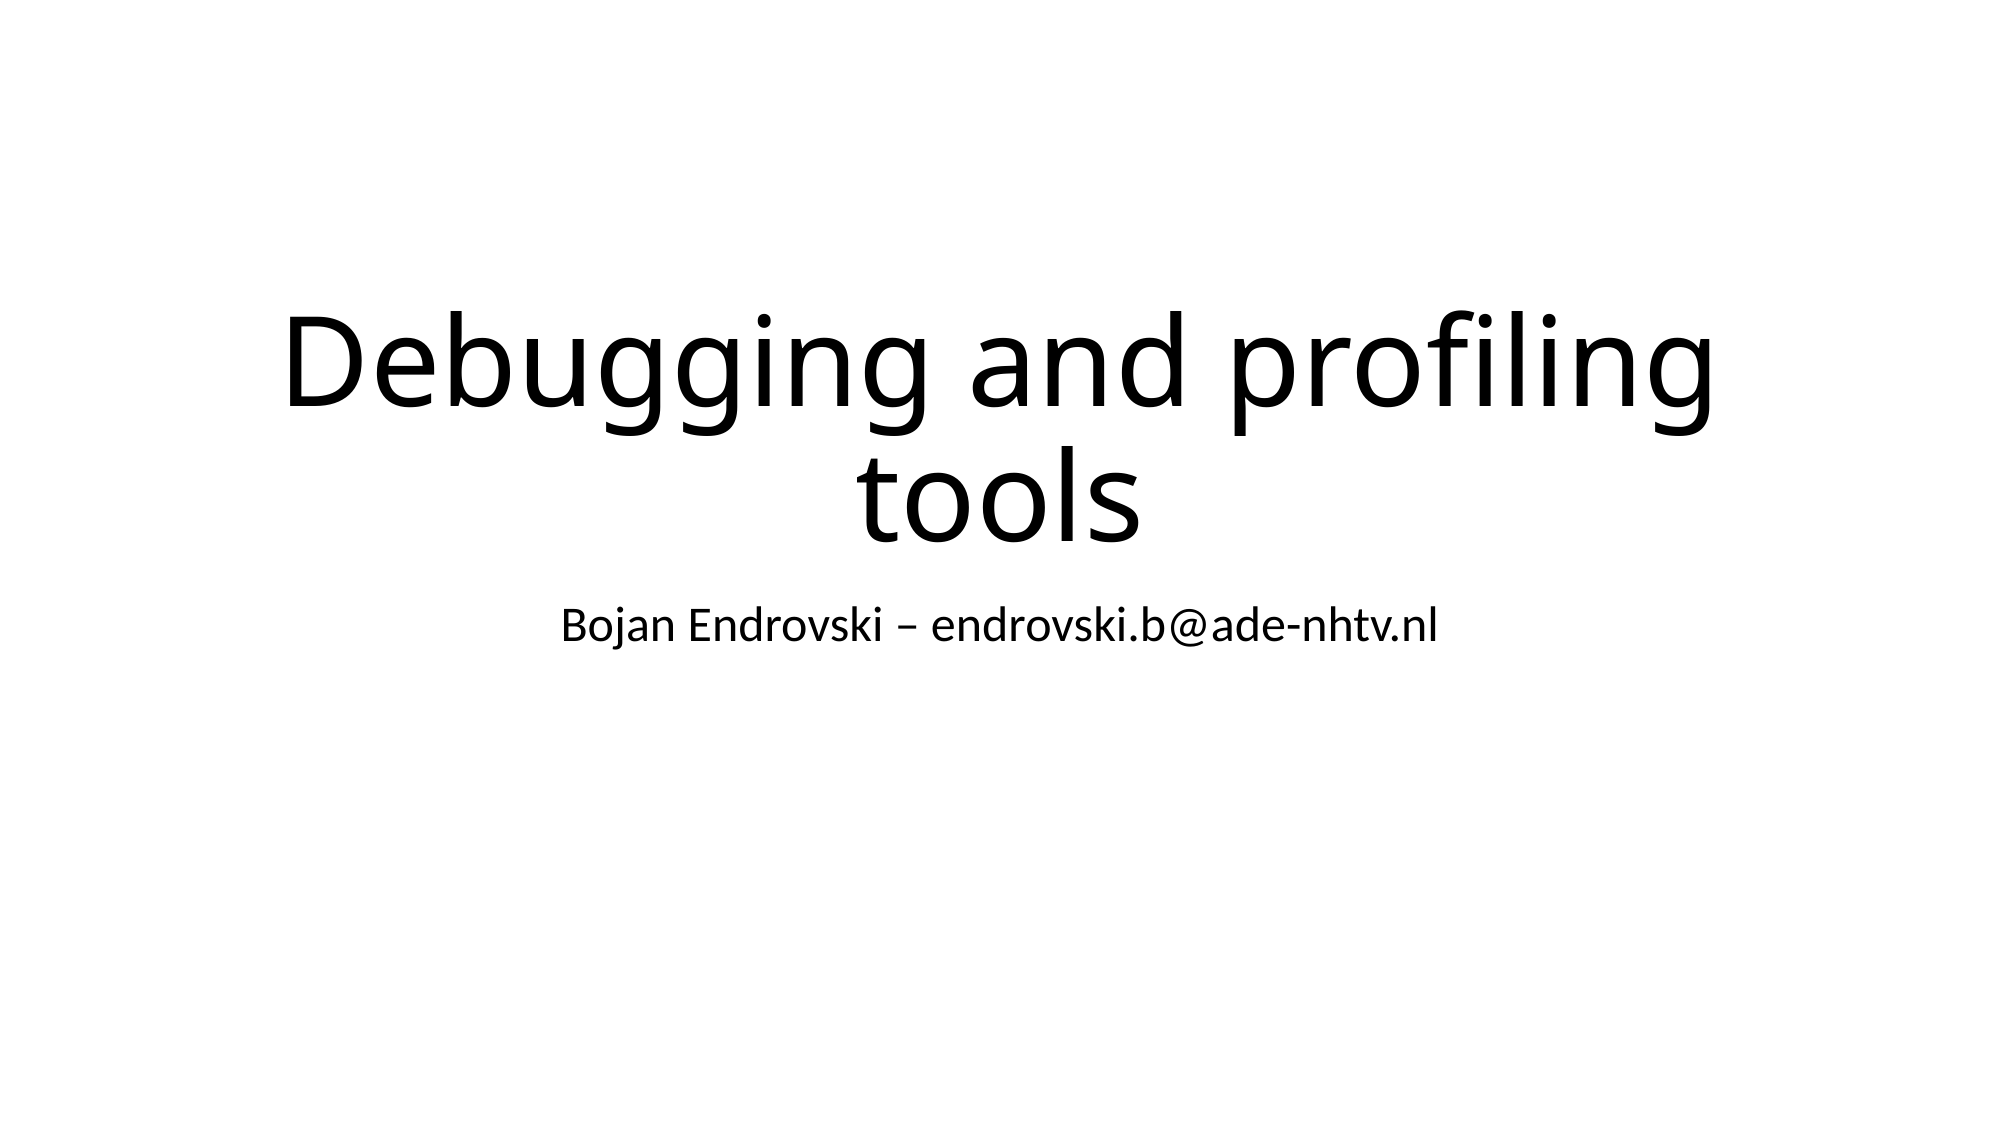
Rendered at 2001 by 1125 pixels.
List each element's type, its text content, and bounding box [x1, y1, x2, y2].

title Debugging and profiling tools [249, 184, 1750, 576]
subtitle Bojan Endrovski – endrovski.b@ade-nhtv.nl [249, 590, 1750, 863]
